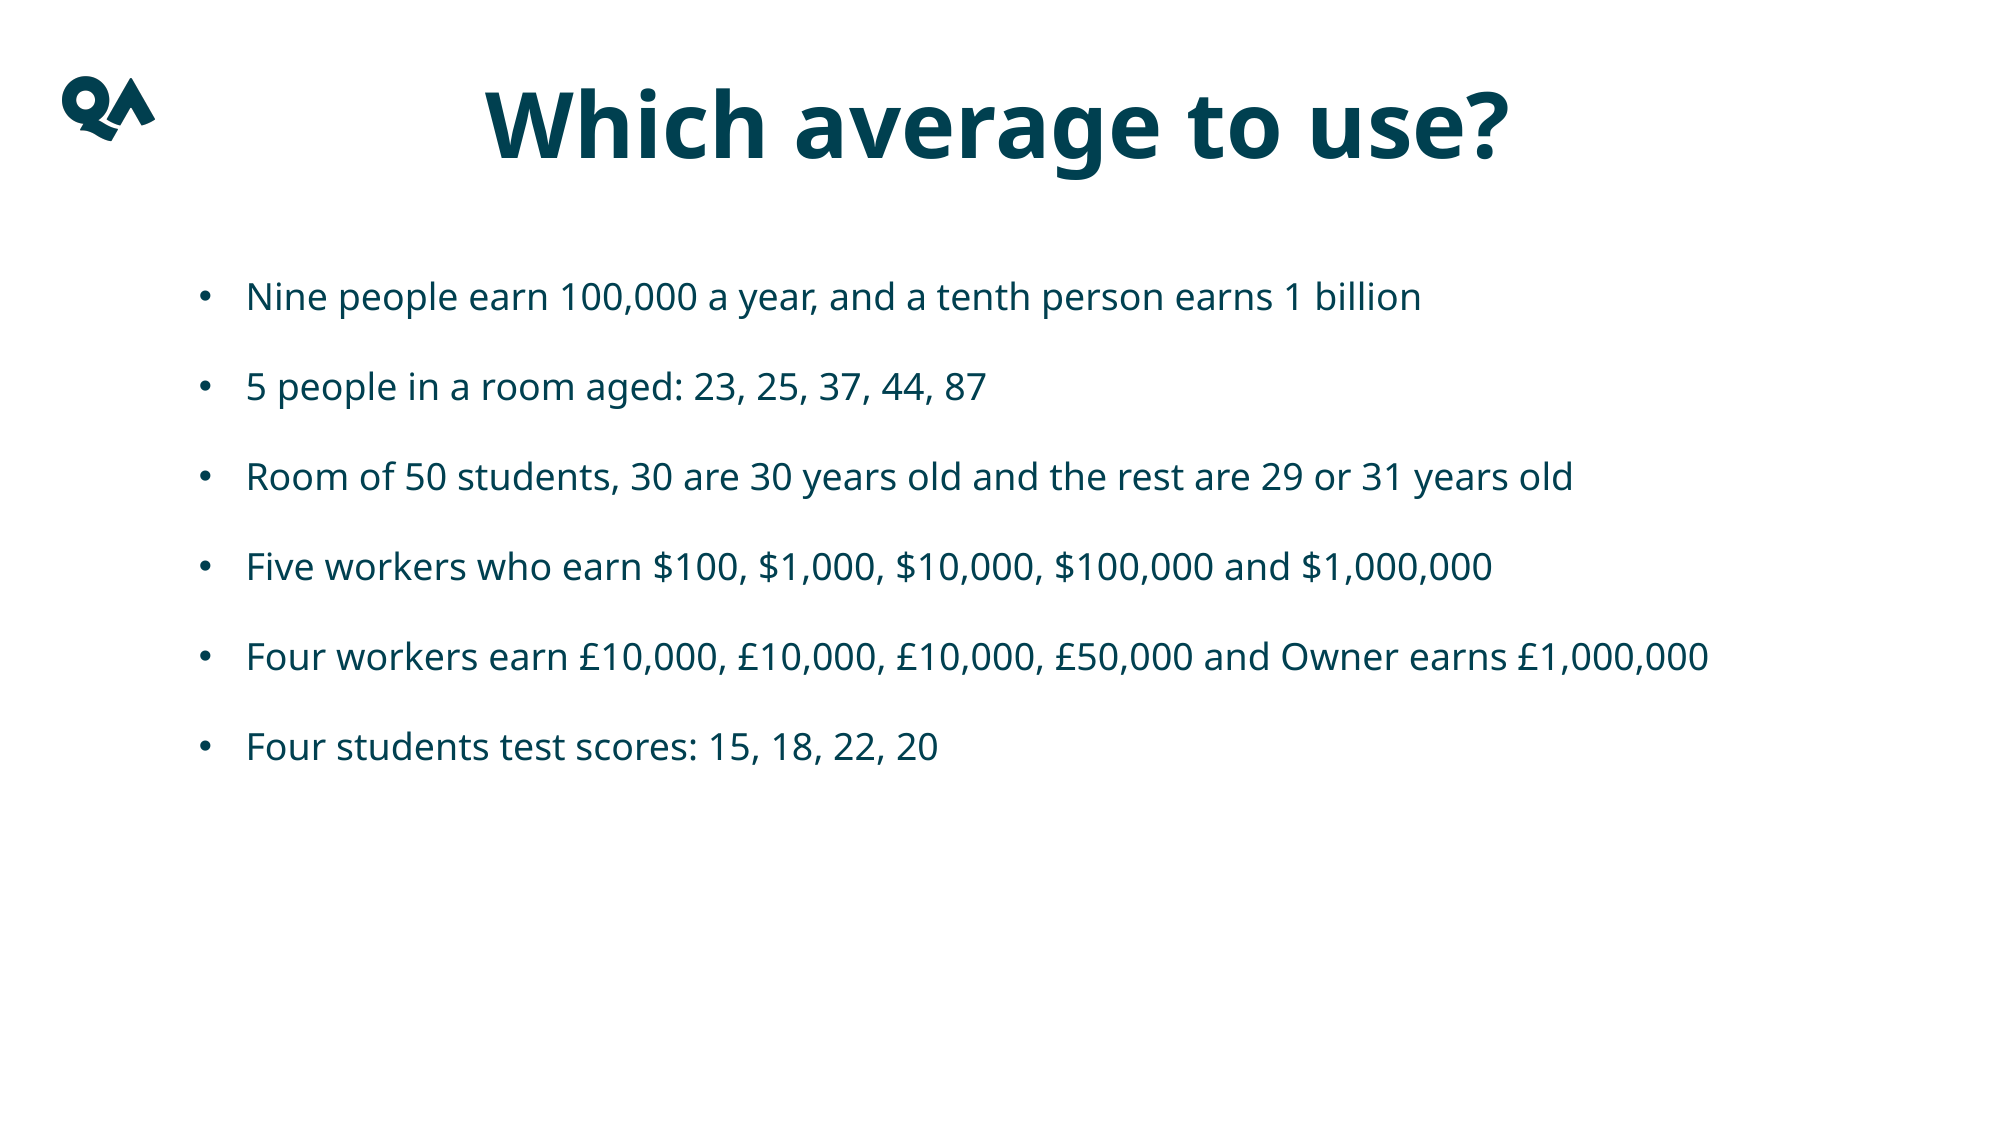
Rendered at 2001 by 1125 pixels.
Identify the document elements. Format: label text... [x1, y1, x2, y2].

text_box Nine people earn 100,000 a year, and a tenth person earns 1 billion 5 people in a room aged: 23, 25, 37, 44, 87 Room of 50 students, 30 are 30 years old and the rest are 29 or 31 years old Five workers who earn $100, $1,000, $10,000, $100,000 and $1,000,000 Four workers earn £10,000, £10,000, £10,000, £50,000 and Owner earns £1,000,000 Four students test scores: 15, 18, 22, 20 [183, 265, 1726, 821]
text_box Which average to use? [471, 58, 1538, 184]
picture [44, 61, 173, 153]
